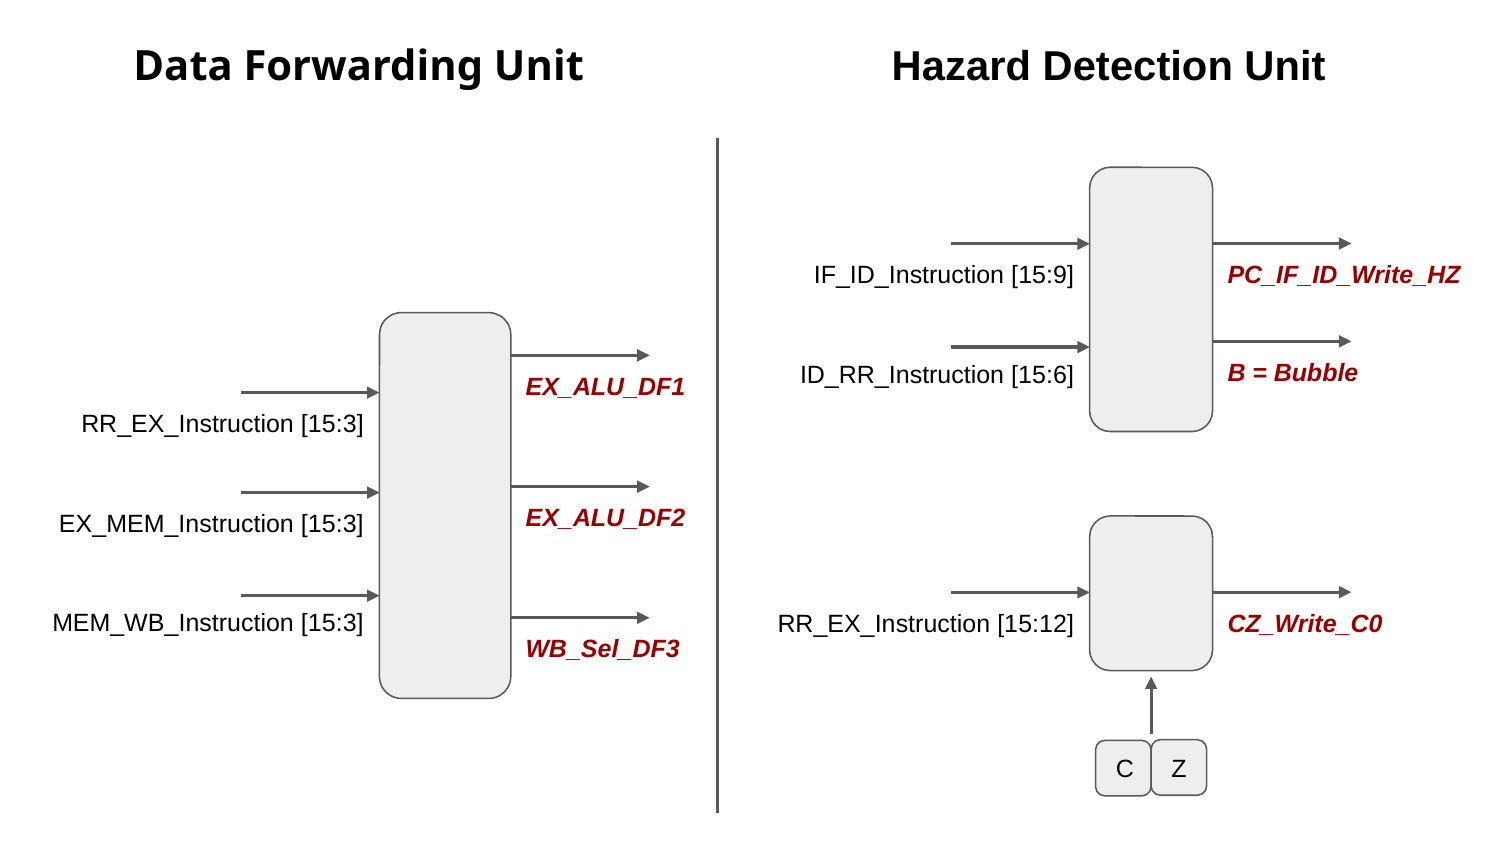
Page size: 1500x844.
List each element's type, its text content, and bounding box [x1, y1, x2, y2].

text_box Z [1156, 737, 1202, 798]
text_box EX_MEM_Instruction [15:3] [39, 492, 380, 553]
text_box [1146, 741, 1151, 795]
text_box EX_ALU_DF2 [510, 486, 712, 547]
text_box [379, 312, 511, 699]
text_box PC_IF_ID_Write_HZ [1212, 243, 1500, 304]
text_box WB_Sel_DF3 [510, 617, 712, 678]
text_box IF_ID_Instruction [15:9] [750, 243, 1090, 304]
text_box Hazard Detection Unit [717, 23, 1500, 104]
text_box [1202, 741, 1207, 794]
text_box EX_ALU_DF1 [510, 355, 712, 416]
text_box [1151, 740, 1156, 795]
text_box B = Bubble [1212, 341, 1462, 402]
text_box ID_RR_Instruction [15:6] [776, 343, 1090, 404]
text_box RR_EX_Instruction [15:3] [39, 392, 380, 453]
text_box CZ_Write_C0 [1212, 592, 1500, 653]
text_box RR_EX_Instruction [15:12] [750, 592, 1090, 653]
text_box [1089, 167, 1213, 432]
text_box [1089, 515, 1213, 671]
text_box Data Forwarding Unit [0, 23, 717, 104]
text_box C [1100, 737, 1146, 798]
text_box [1095, 741, 1100, 795]
text_box MEM_WB_Instruction [15:3] [28, 591, 380, 652]
